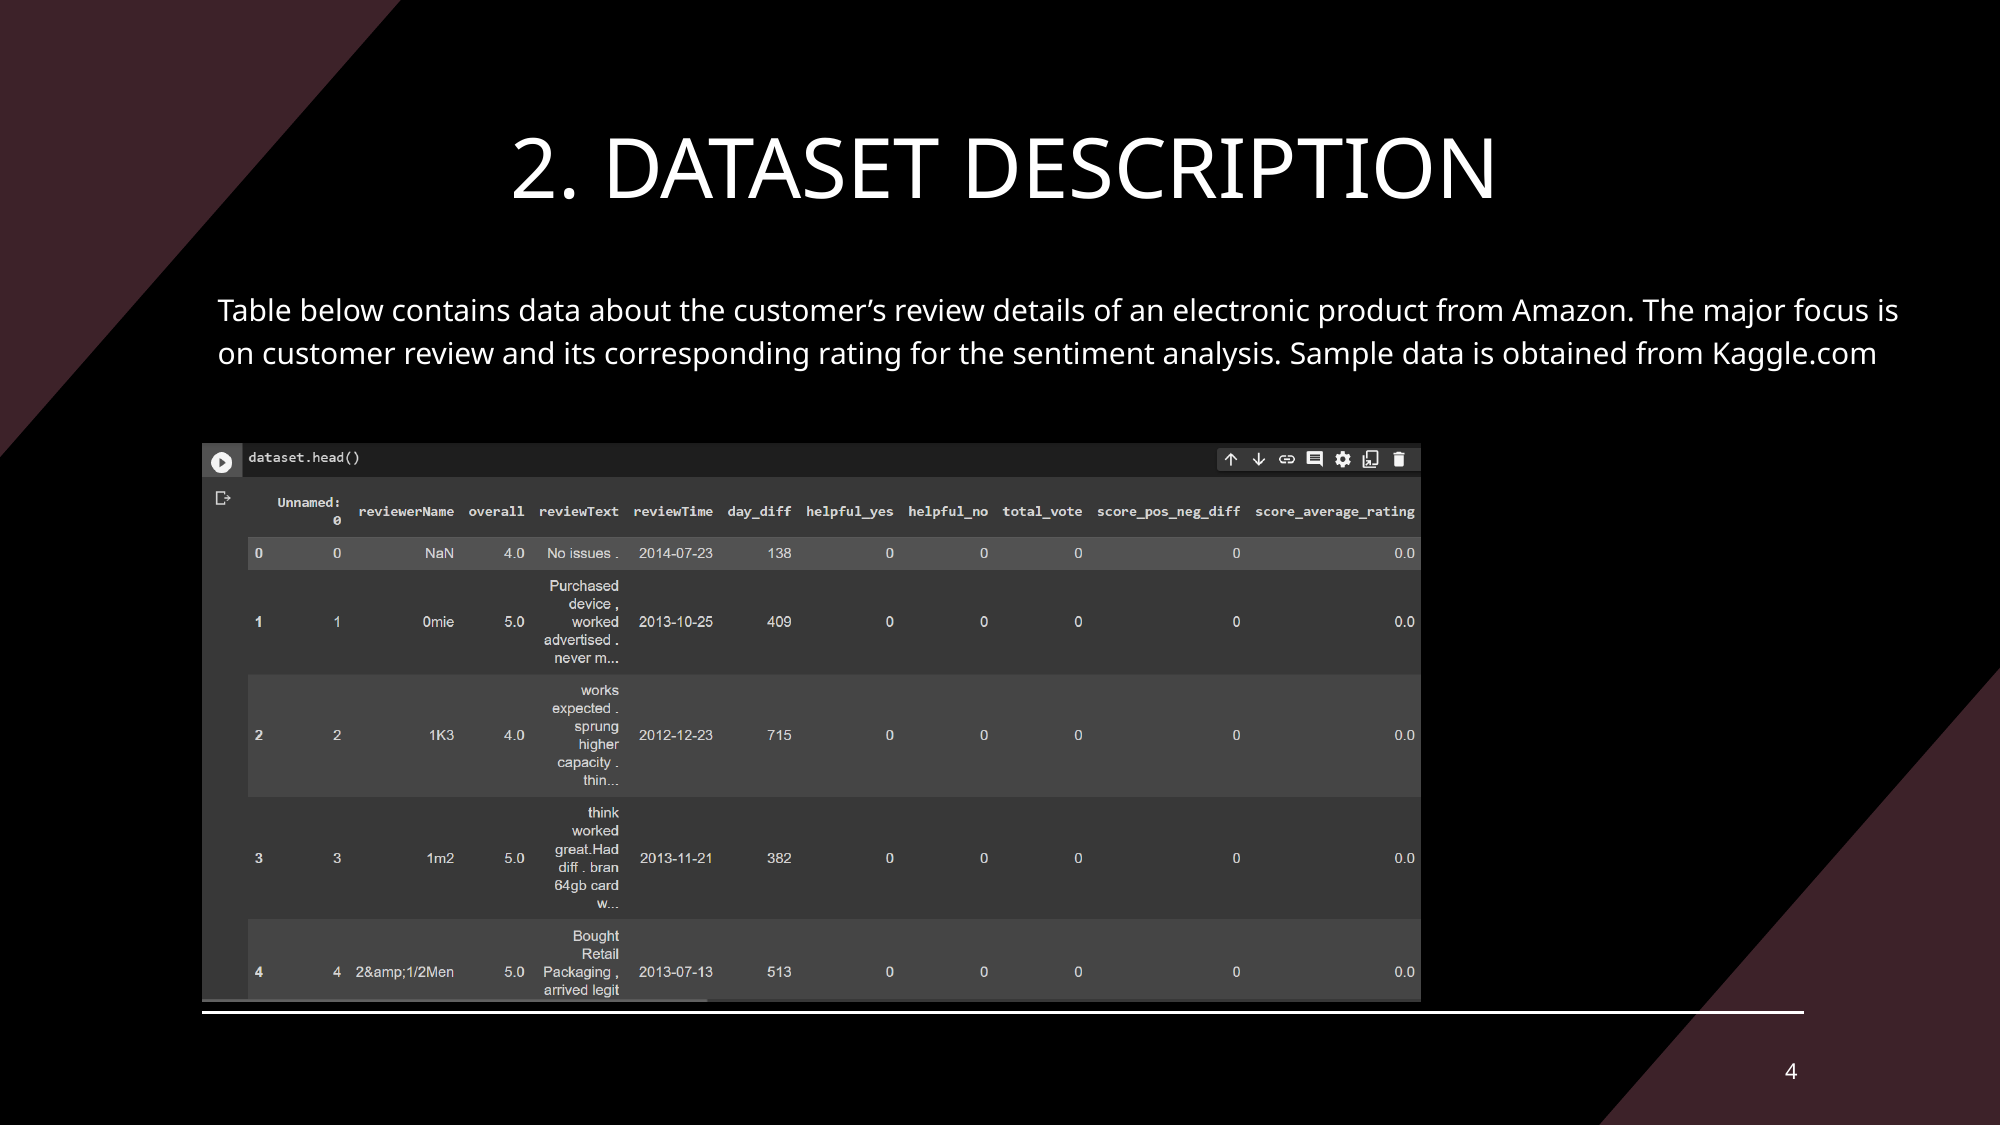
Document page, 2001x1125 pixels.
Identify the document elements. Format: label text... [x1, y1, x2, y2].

title 2. DATASET DESCRIPTION [202, 53, 1809, 276]
slide_number 4 [1709, 1042, 1813, 1103]
picture [202, 443, 1421, 1002]
list Table below contains data about the customer’s review details of an electronic product from Amazon. The major focus is on customer review and its corresponding rating for the sentiment analysis. Sample data is obtained from Kaggle.com [202, 276, 1918, 444]
